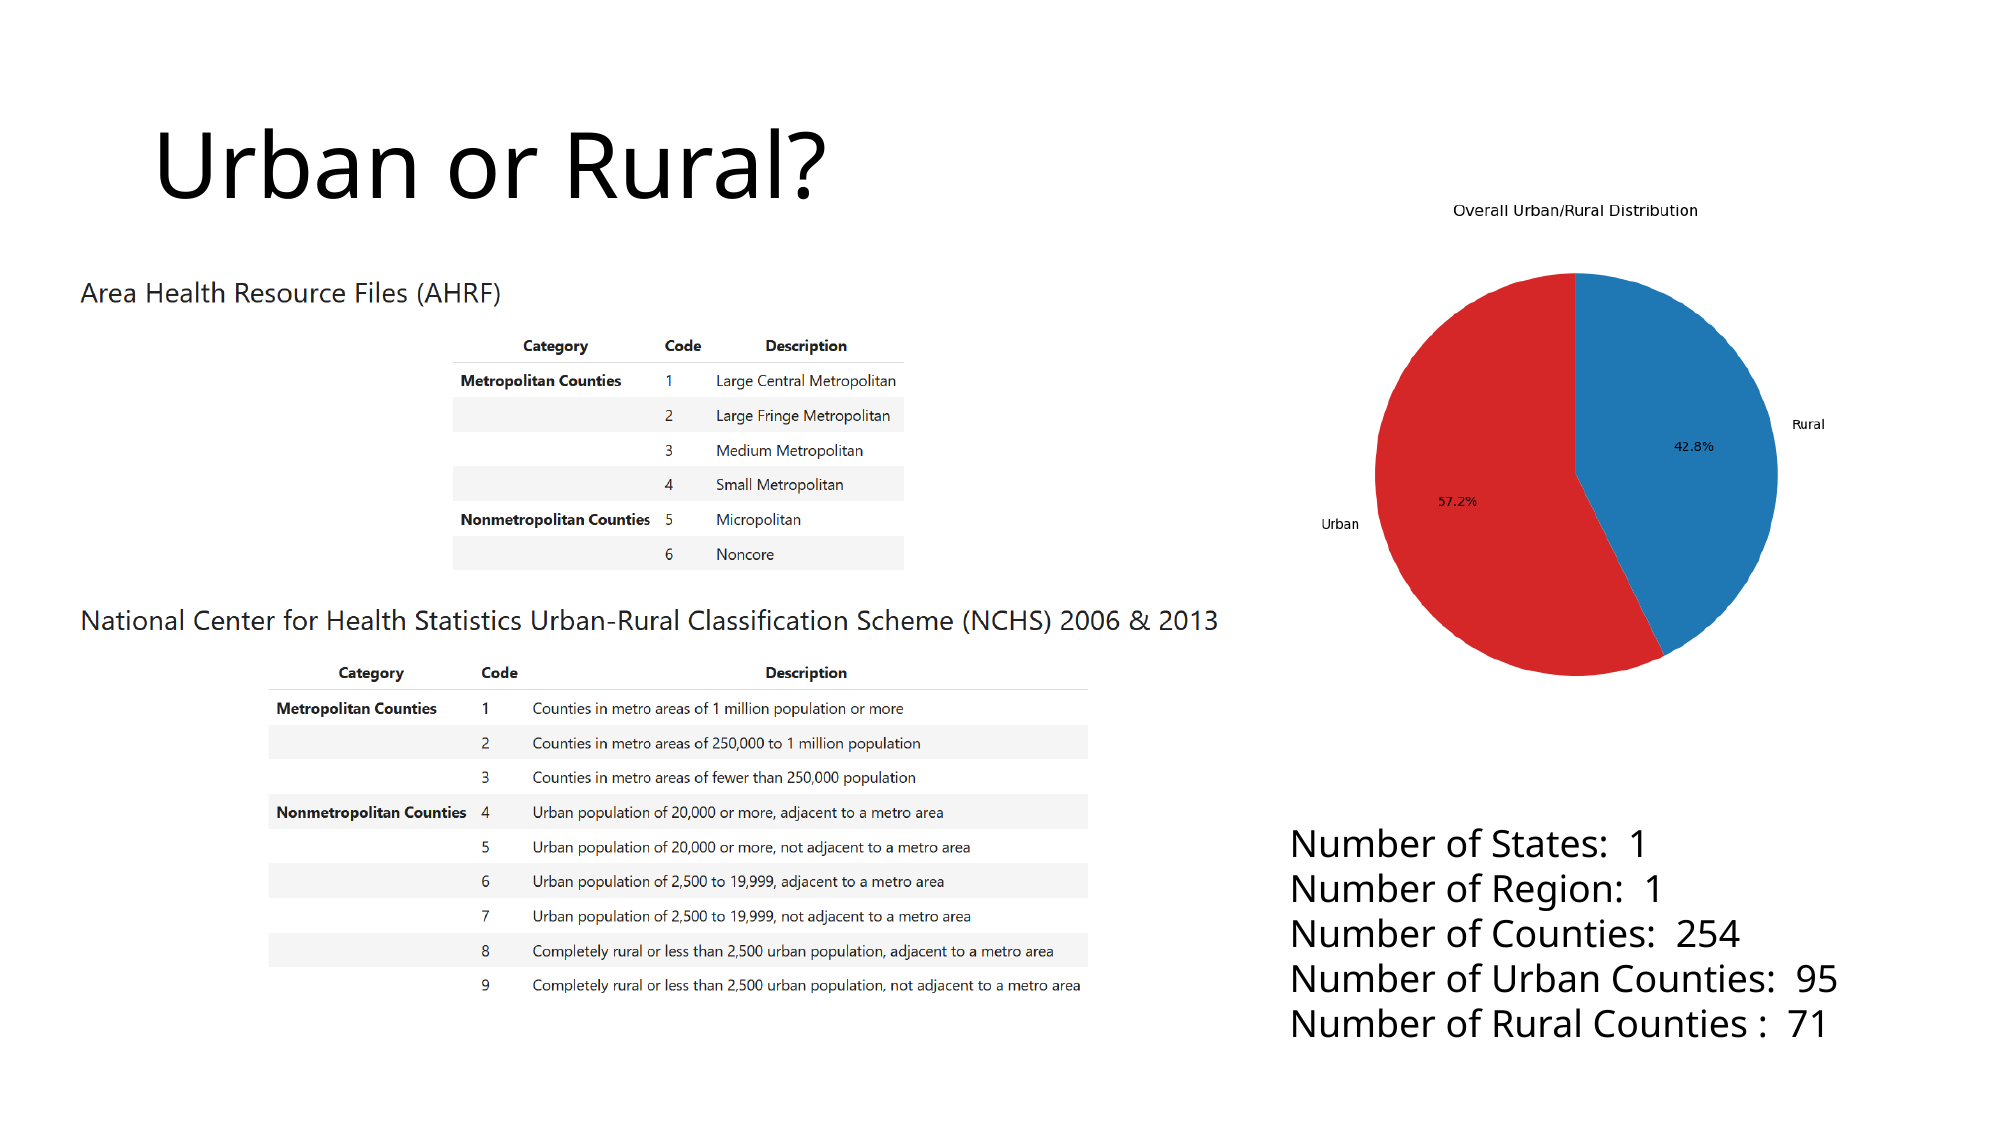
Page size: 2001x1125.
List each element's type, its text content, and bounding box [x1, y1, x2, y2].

title Urban or Rural? [137, 59, 1863, 278]
text_box Number of States: 1 Number of Region: 1 Number of Counties: 254 Number of Urban Counties: 95 Number of Rural Counties : 71 [1274, 812, 1874, 1053]
picture [1312, 195, 1837, 736]
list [72, 276, 1230, 994]
